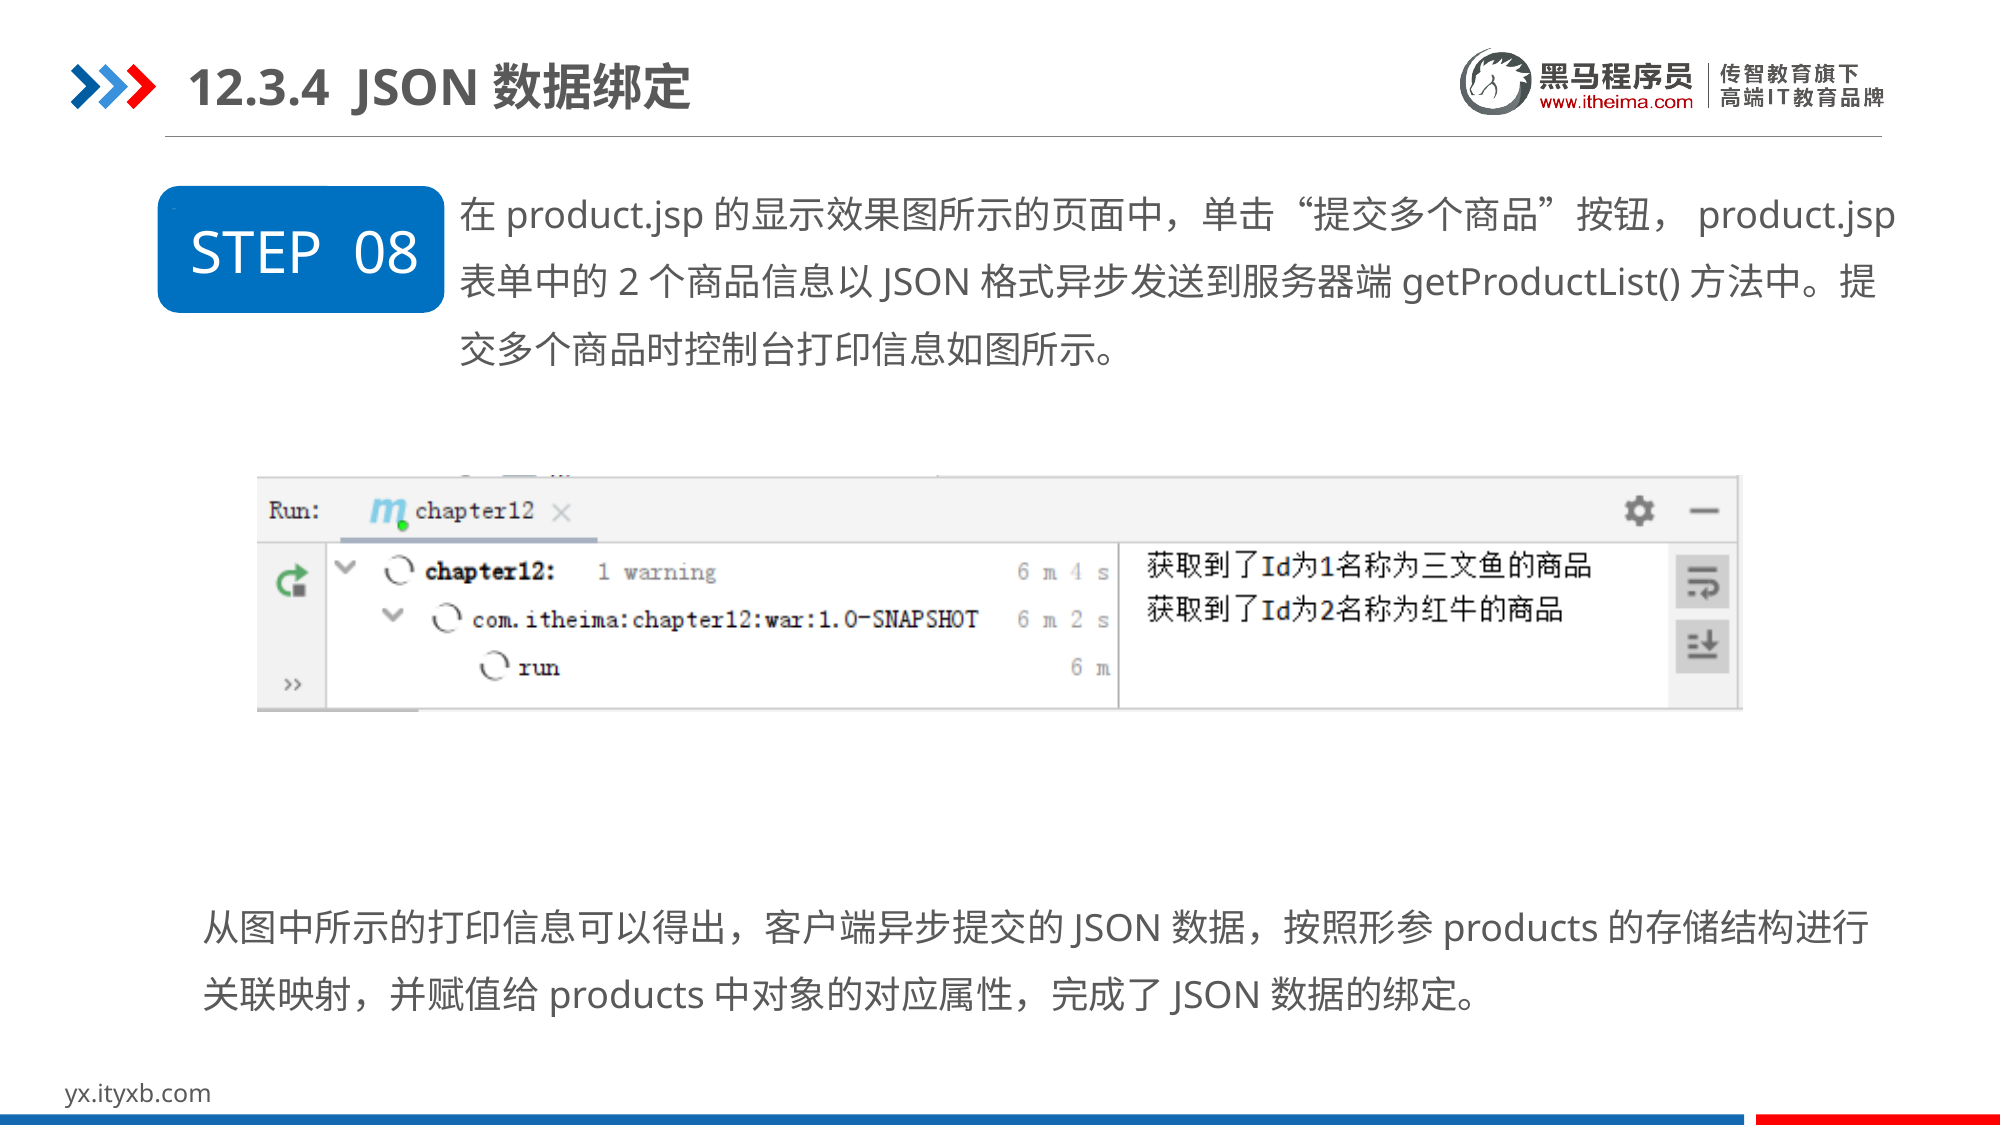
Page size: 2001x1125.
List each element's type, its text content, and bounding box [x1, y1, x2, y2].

text_box [156, 184, 444, 314]
text_box STEP 08 [172, 208, 439, 293]
text_box 12.3.4 JSON数据绑定 [187, 43, 725, 127]
text_box 在product.jsp的显示效果图所示的页面中，单击“提交多个商品”按钮，product.jsp表单中的2个商品信息以JSON格式异步发送到服务器端getProductList()方法中。提交多个商品时控制台打印信息如图所示。 [444, 160, 1913, 378]
text_box 从图中所示的打印信息可以得出，客户端异步提交的JSON数据，按照形参products的存储结构进行关联映射，并赋值给products中对象的对应属性，完成了JSON数据的绑定。 [187, 873, 1913, 1024]
picture [1460, 48, 1887, 115]
picture [256, 475, 1743, 712]
